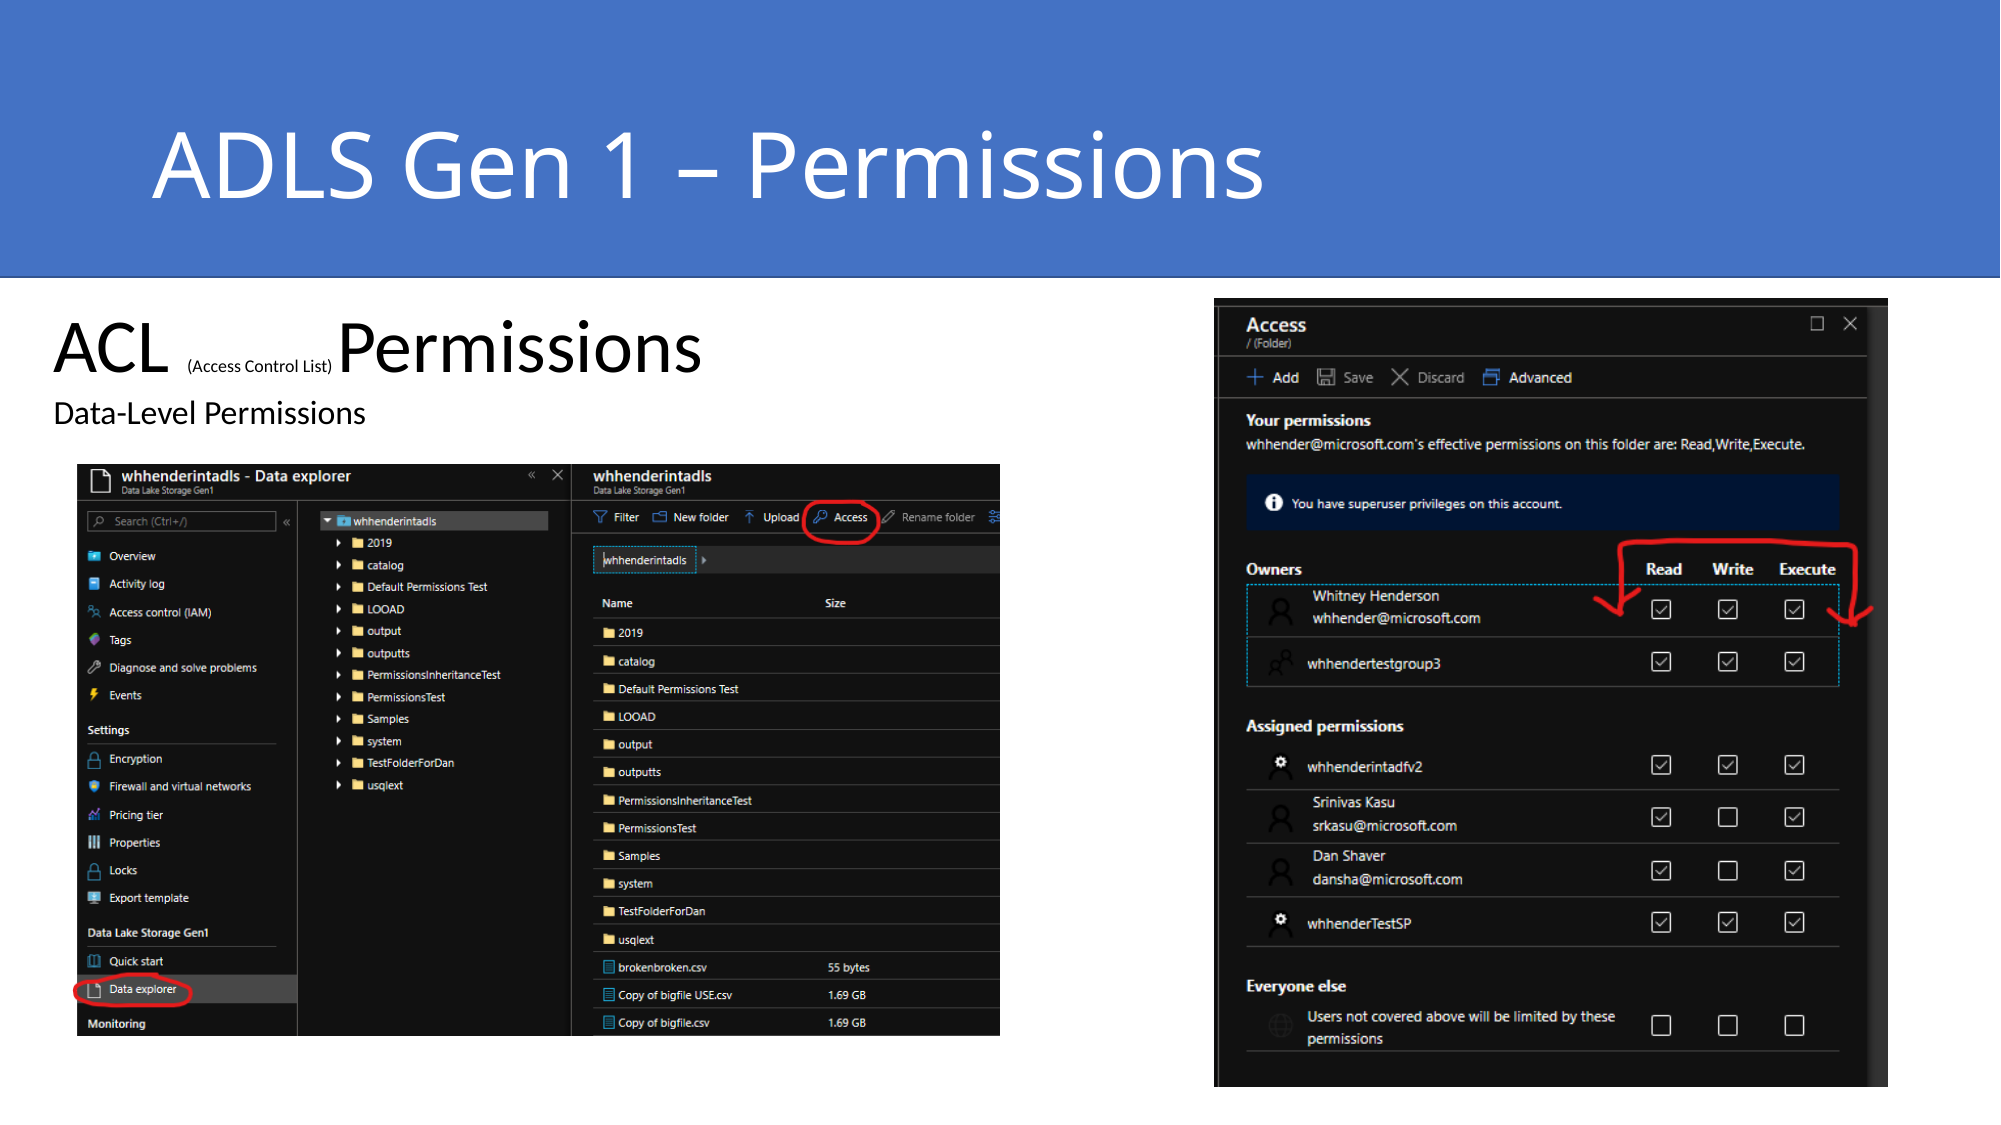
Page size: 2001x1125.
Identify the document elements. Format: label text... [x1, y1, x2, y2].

list ACL (Access Control List) Permissions Data-Level Permissions [38, 298, 851, 443]
text_box [0, 0, 2000, 278]
title ADLS Gen 1 – Permissions [137, 59, 1863, 278]
picture [72, 464, 1000, 1036]
picture [1214, 298, 1888, 1087]
